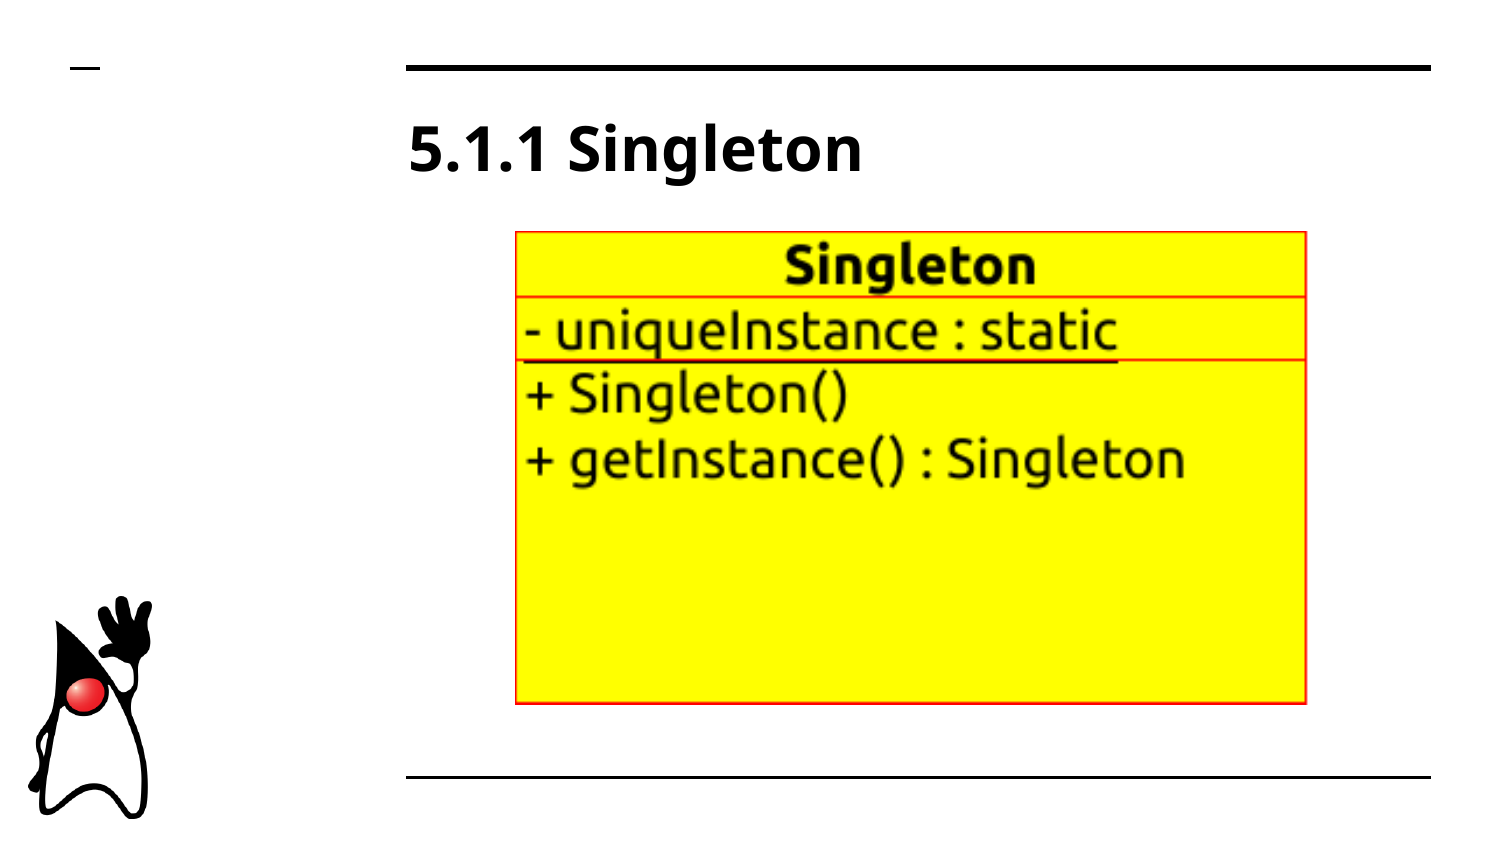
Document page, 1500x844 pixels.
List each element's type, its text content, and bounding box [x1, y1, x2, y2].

title 5.1.1 Singleton [393, 94, 1431, 199]
picture [28, 596, 152, 819]
picture [514, 231, 1310, 705]
